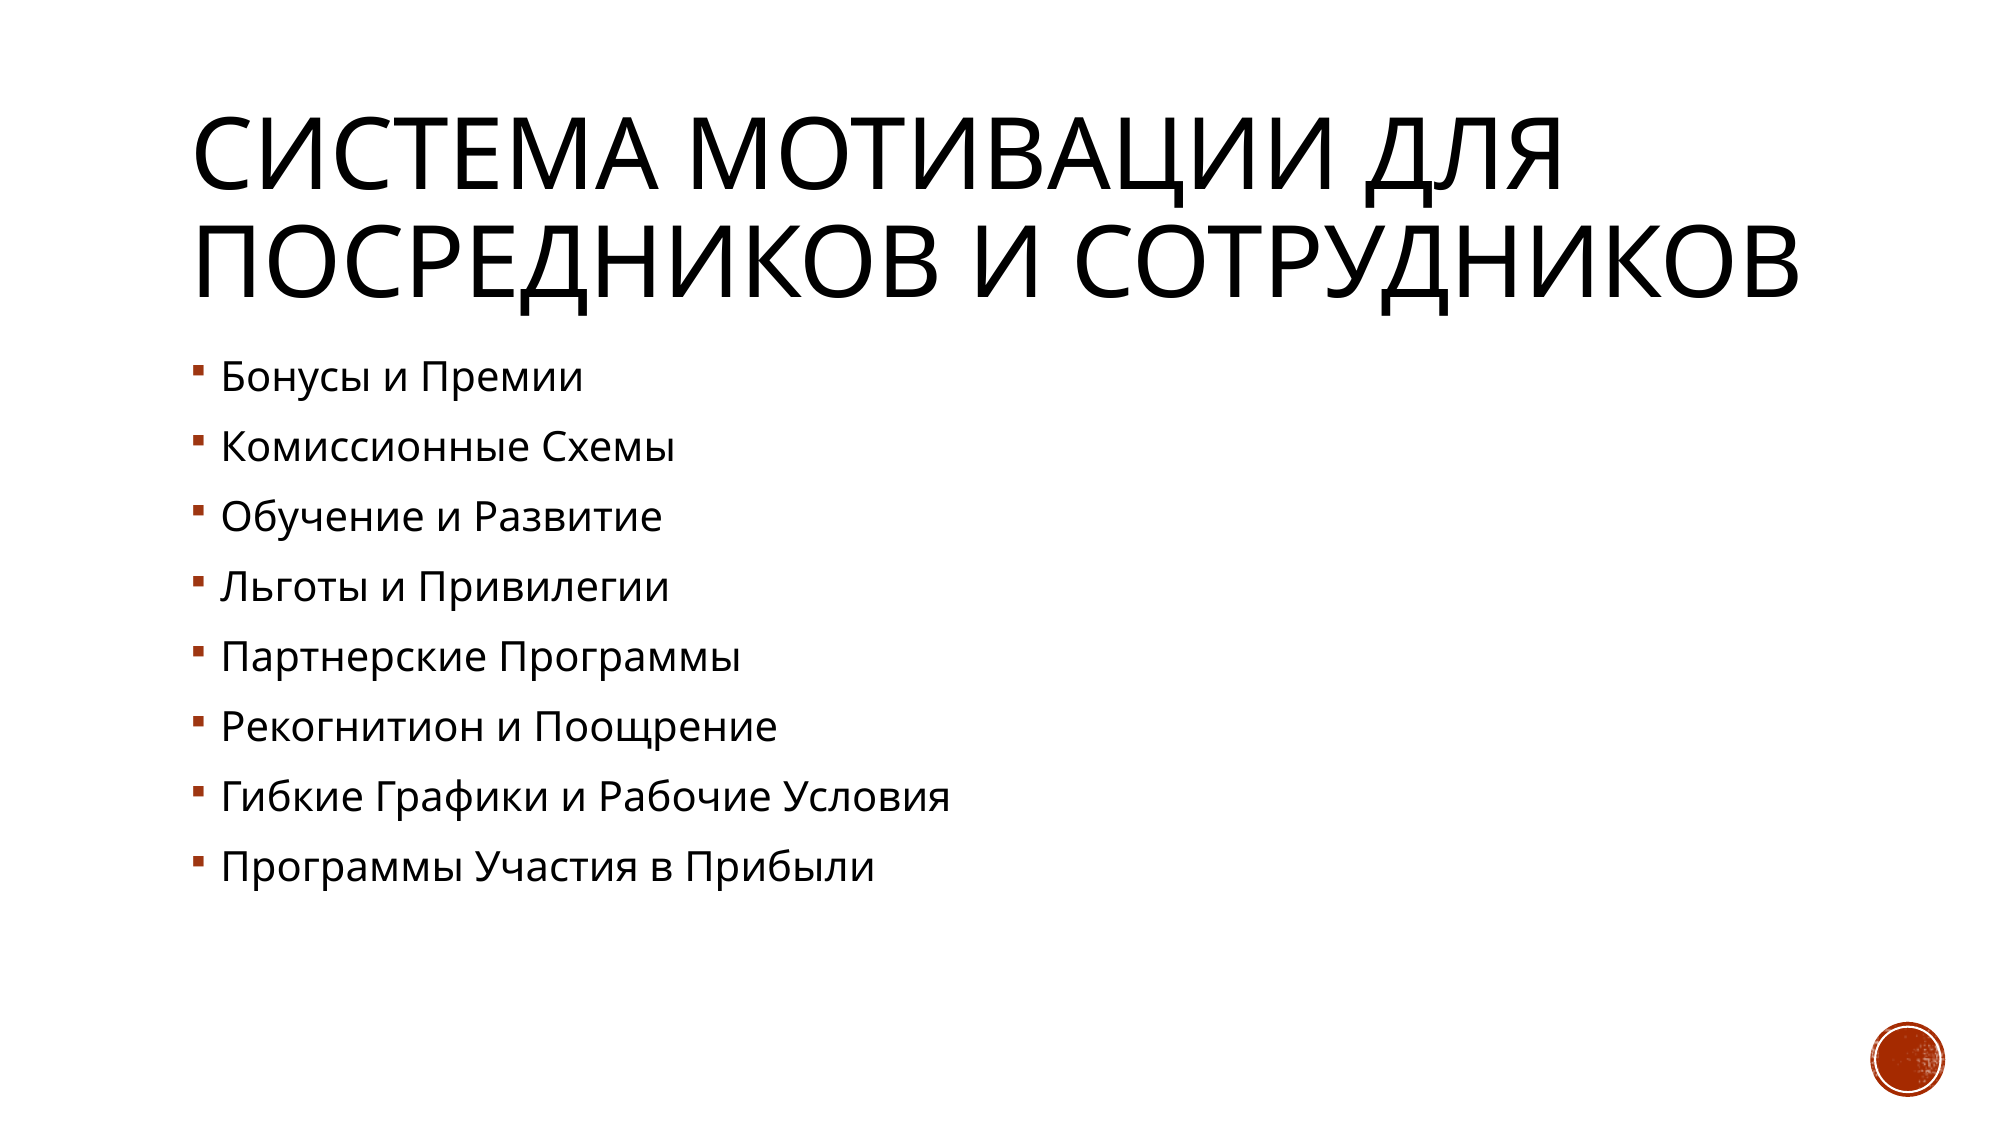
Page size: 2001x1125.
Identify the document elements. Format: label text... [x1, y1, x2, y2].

list Бонусы и Премии Комиссионные Схемы Обучение и Развитие Льготы и Привилегии Партнерские Программы Рекогнитион и Поощрение Гибкие Графики и Рабочие Условия Программы Участия в Прибыли [175, 348, 1826, 1013]
title Система мотивации для посредников и сотрудников [175, 79, 1826, 344]
